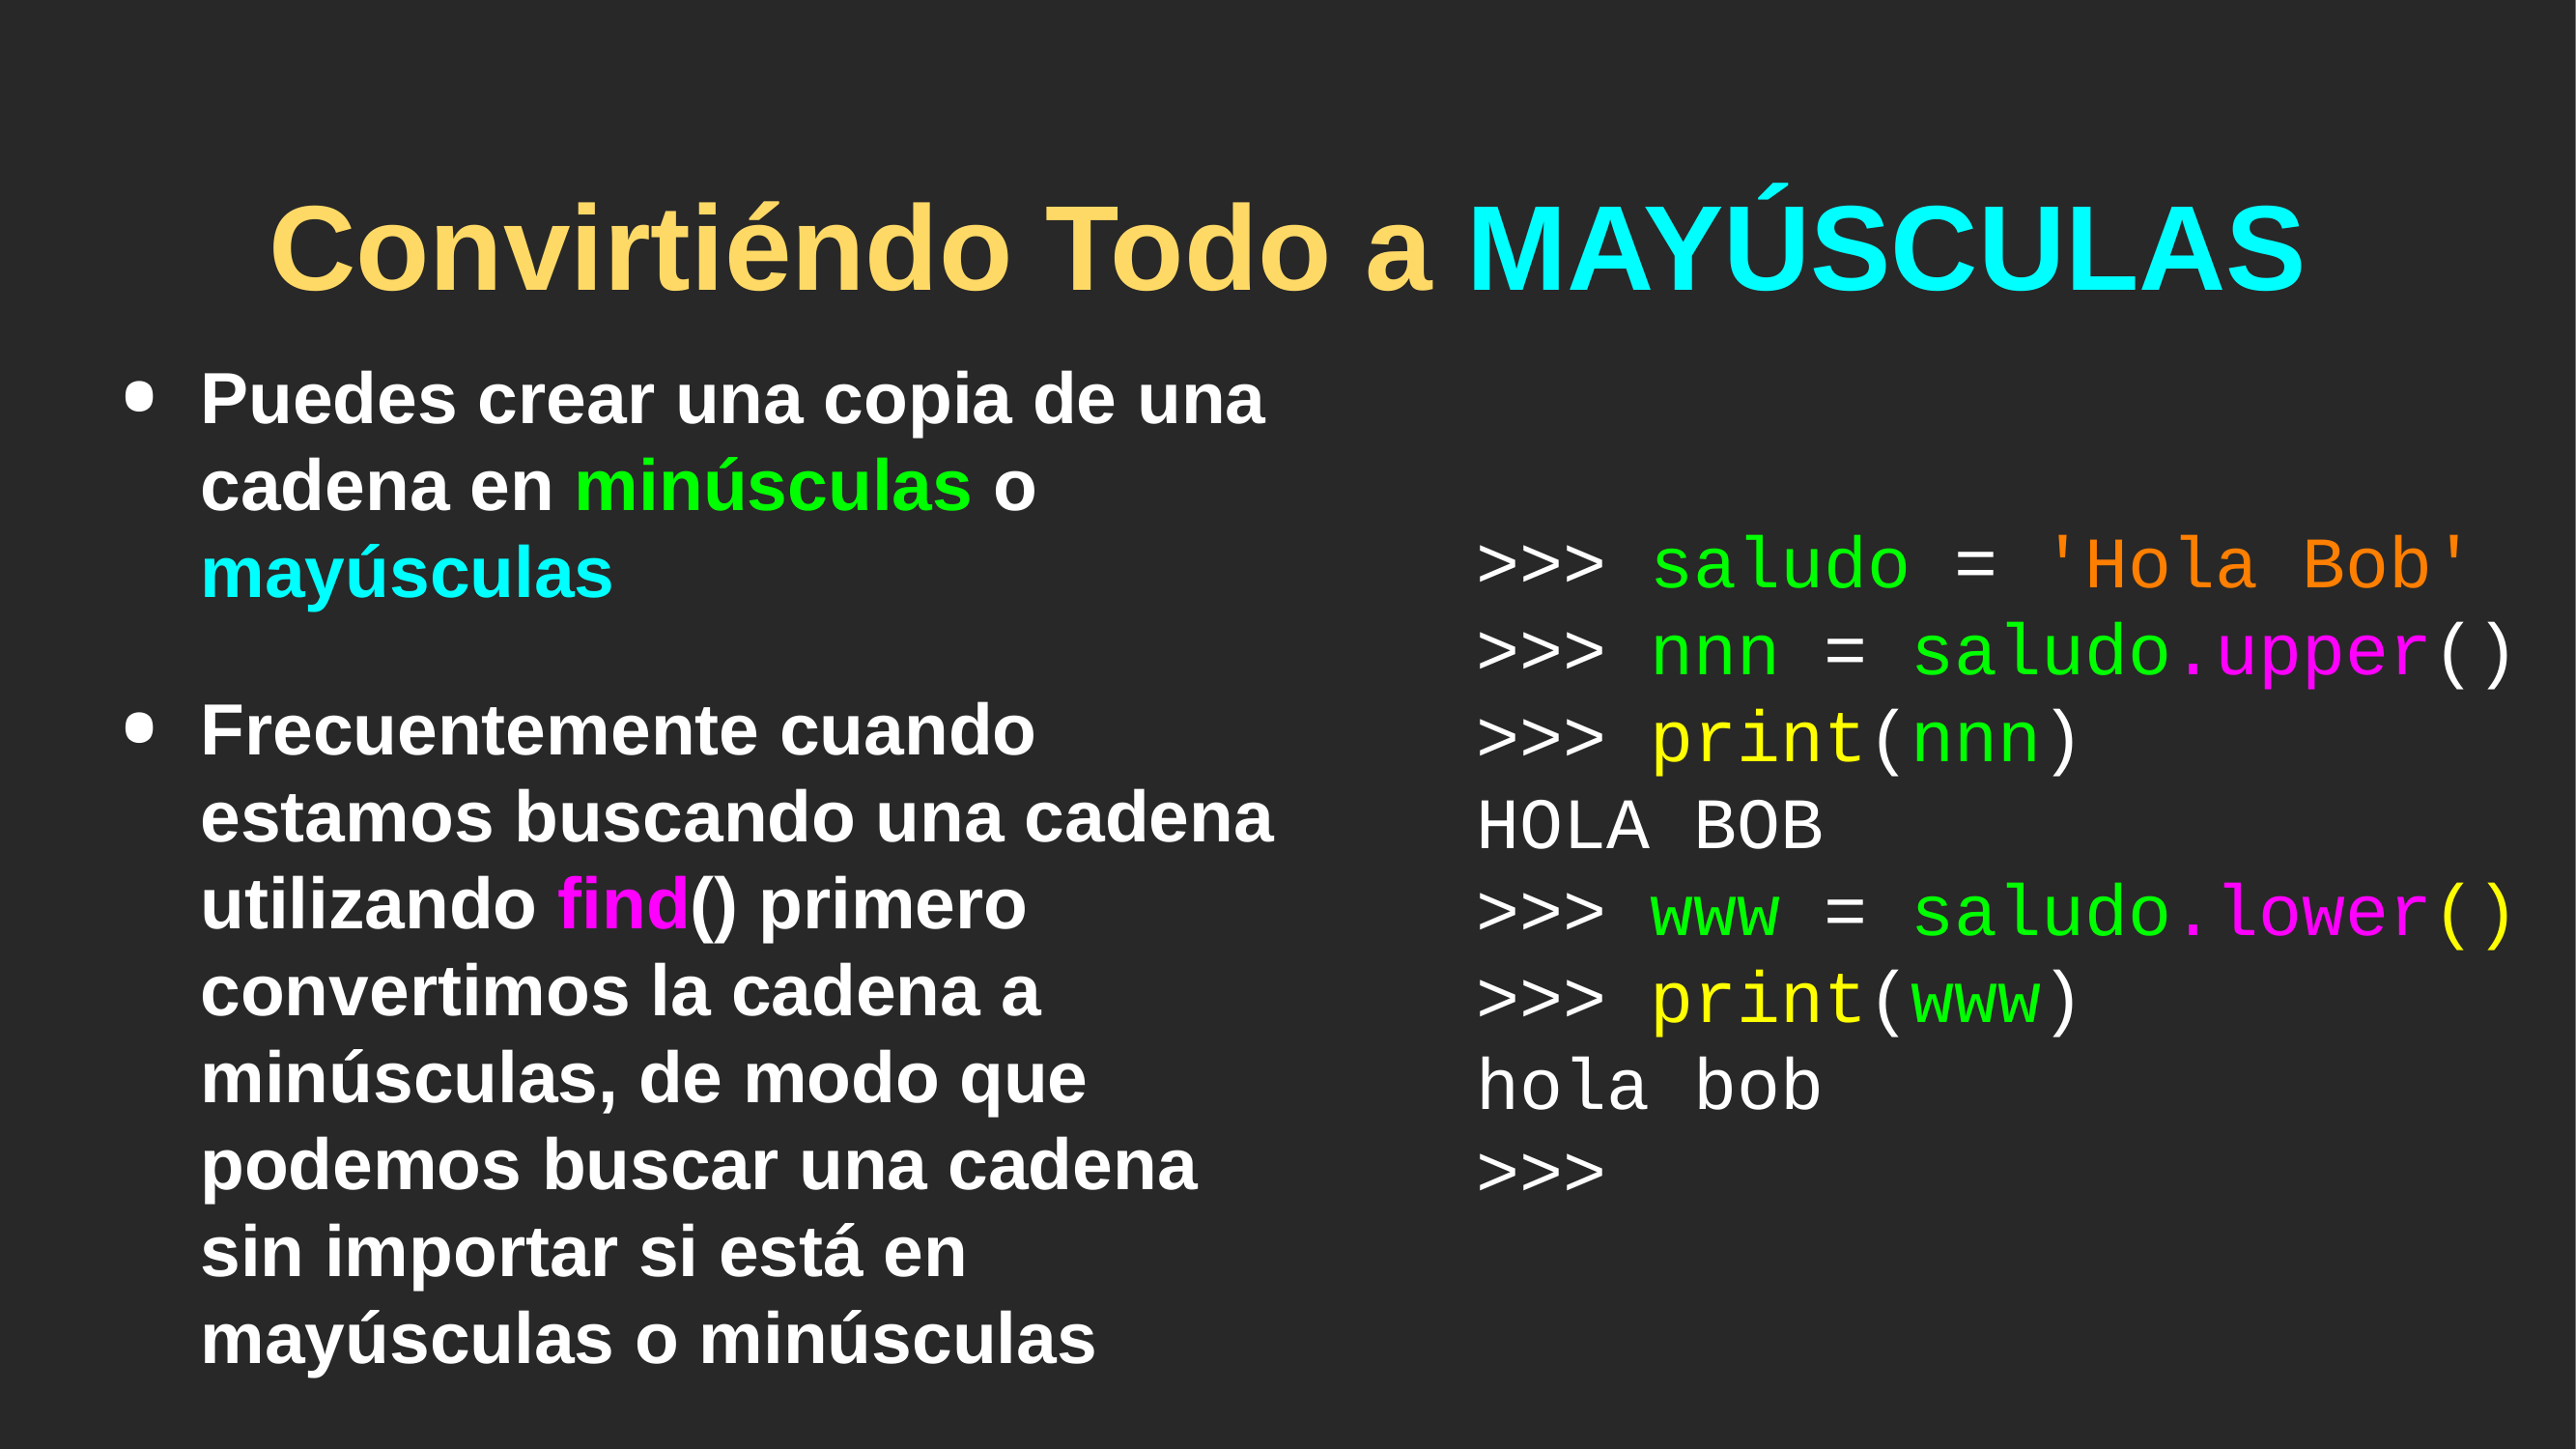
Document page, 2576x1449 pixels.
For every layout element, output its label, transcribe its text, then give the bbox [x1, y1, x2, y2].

title Convirtiéndo Todo a MAYÚSCULAS [99, 143, 2476, 342]
text_box >>> saludo = 'Hola Bob' >>> nnn = saludo.upper() >>> print(nnn) HOLA BOB >>> www = saludo.lower() >>> print(www) hola bob >>> [1476, 512, 2536, 1215]
list Puedes crear una copia de una cadena en minúsculas o mayúsculas Frecuentemente cuando estamos buscando una cadena utilizando find() primero convertimos la cadena a minúsculas, de modo que podemos buscar una cadena sin importar si está en mayúsculas o minúsculas [75, 412, 1320, 1317]
